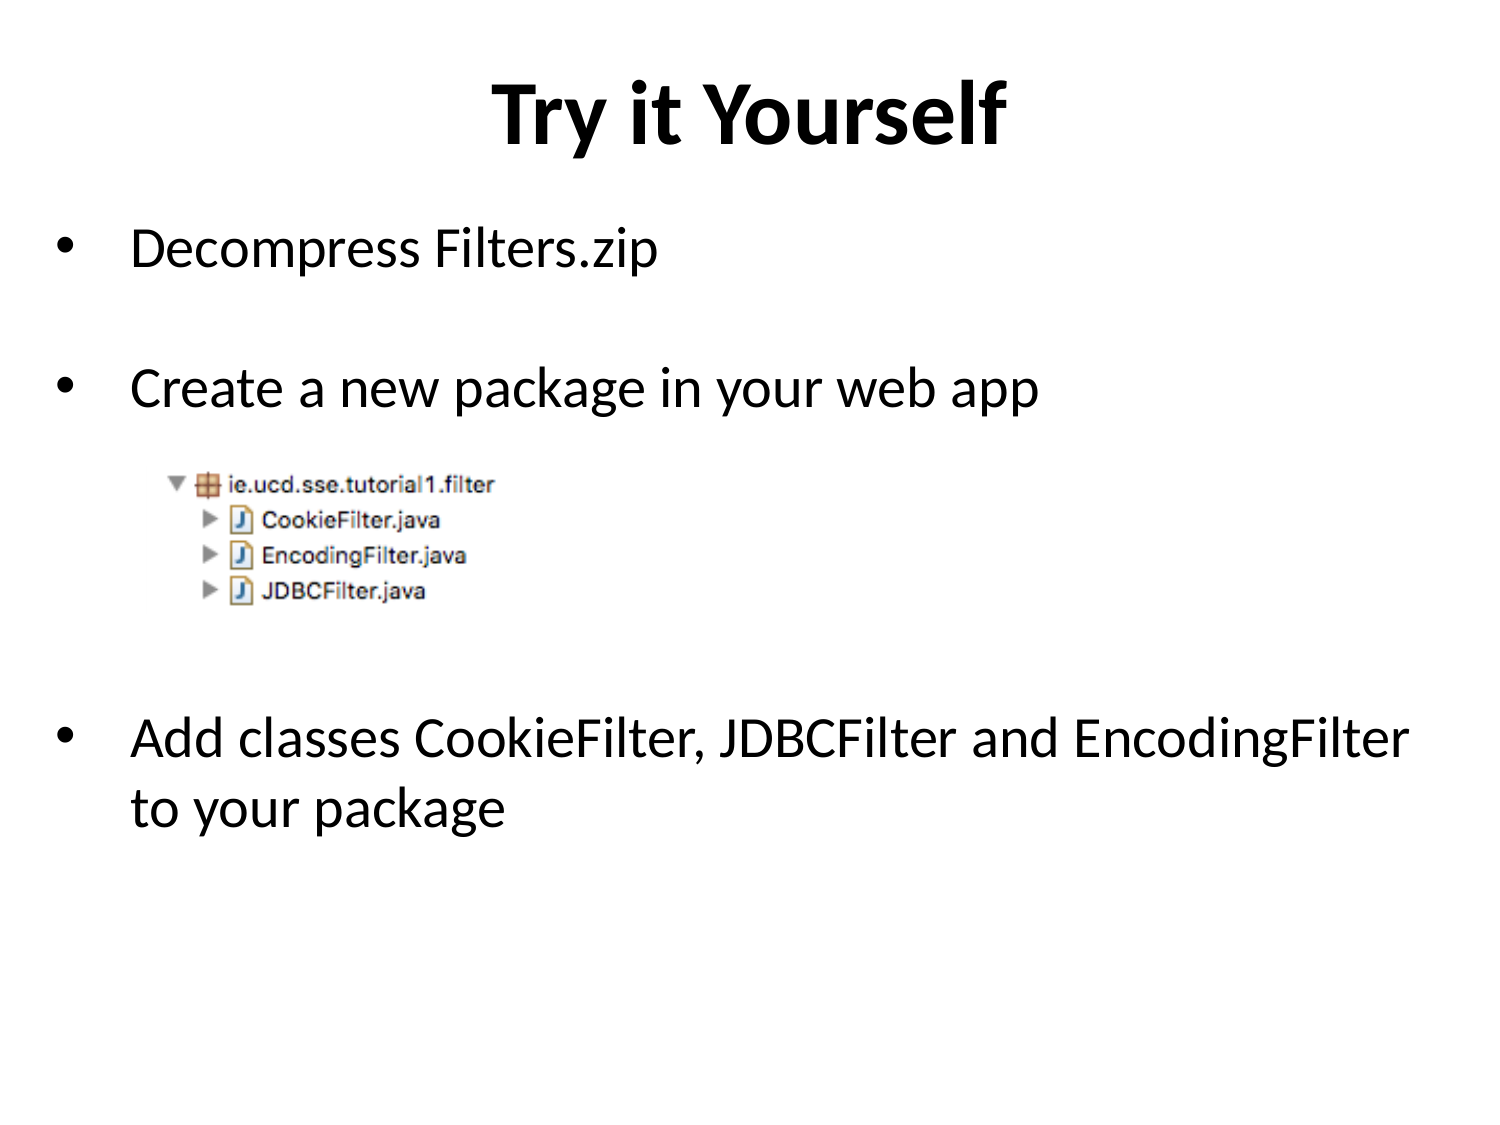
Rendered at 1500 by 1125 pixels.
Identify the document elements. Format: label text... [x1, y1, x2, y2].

text_box Try it Yourself [74, 14, 1425, 202]
text_box Decompress Filters.zip Create a new package in your web app Add classes CookieFilter, JDBCFilter and EncodingFilter to your package [40, 202, 1445, 847]
picture [145, 465, 521, 615]
